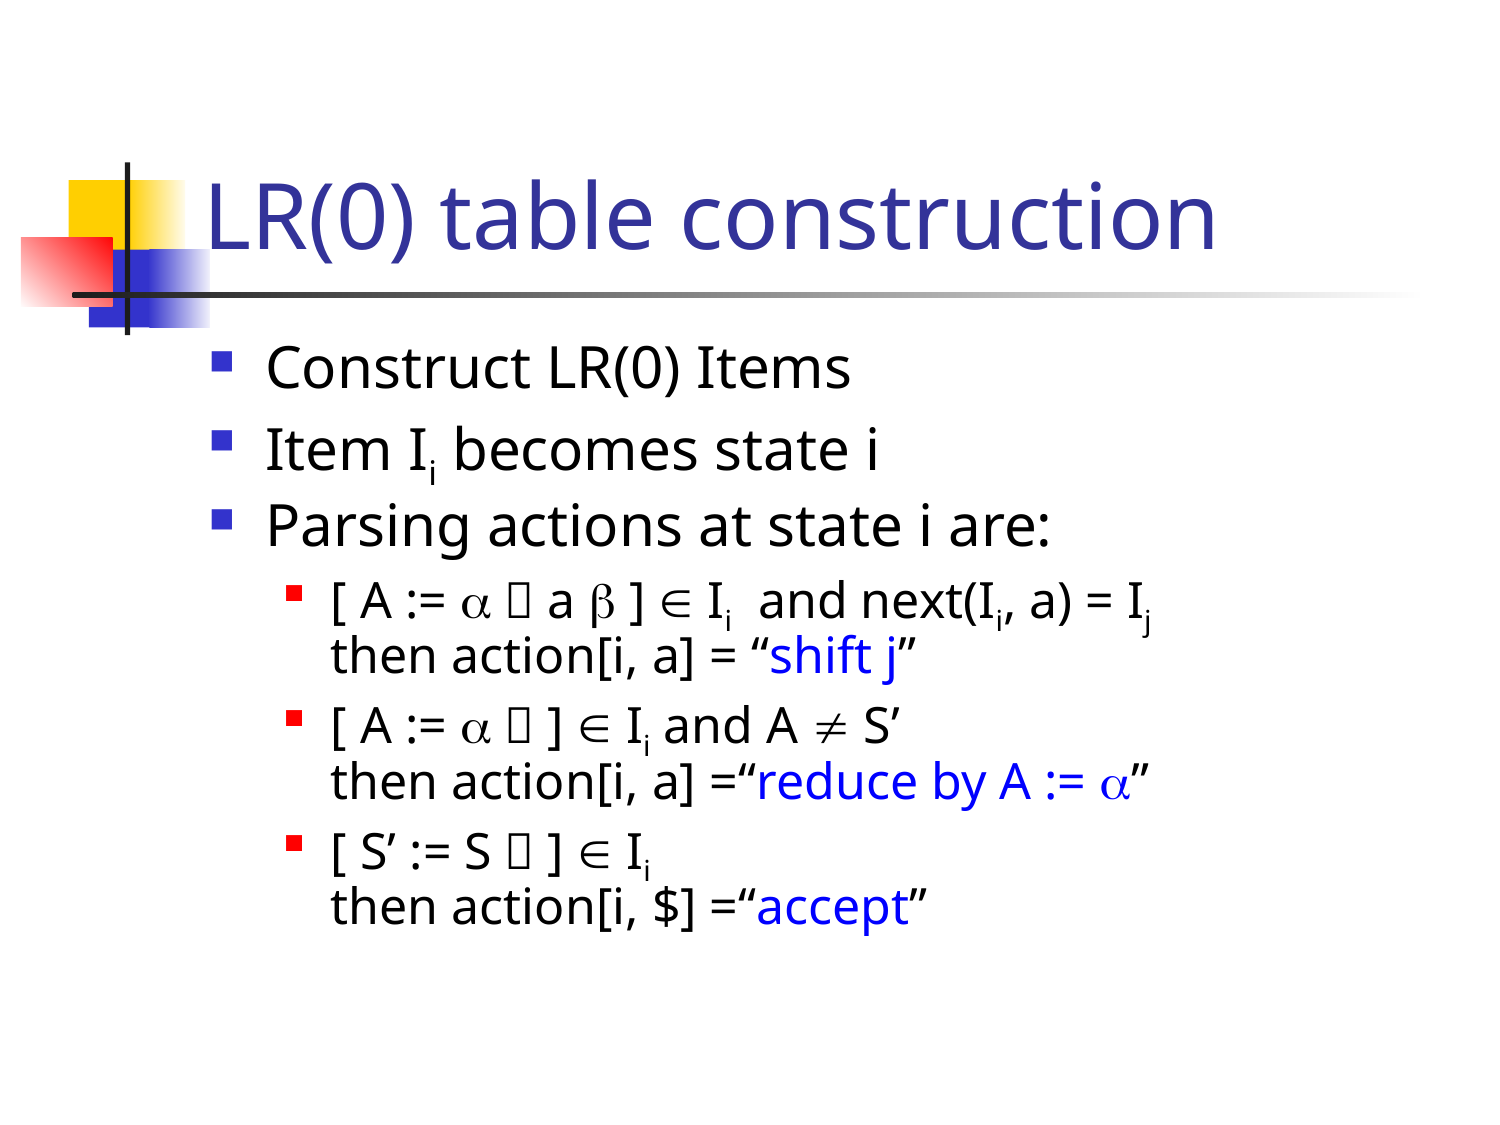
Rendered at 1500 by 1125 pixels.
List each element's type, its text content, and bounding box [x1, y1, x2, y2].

list Construct LR(0) Items Item Ii becomes state i Parsing actions at state i are: [ A :=   a  ]  Ii and next(Ii, a) = Ij then action[i, a] = “shift j” [ A :=   ]  Ii and A  S’ then action[i, a] =“reduce by A := ” [ S’ := S  ]  Ii then action[i, $] =“accept” [193, 331, 1469, 1006]
title LR(0) table construction [188, 35, 1468, 275]
